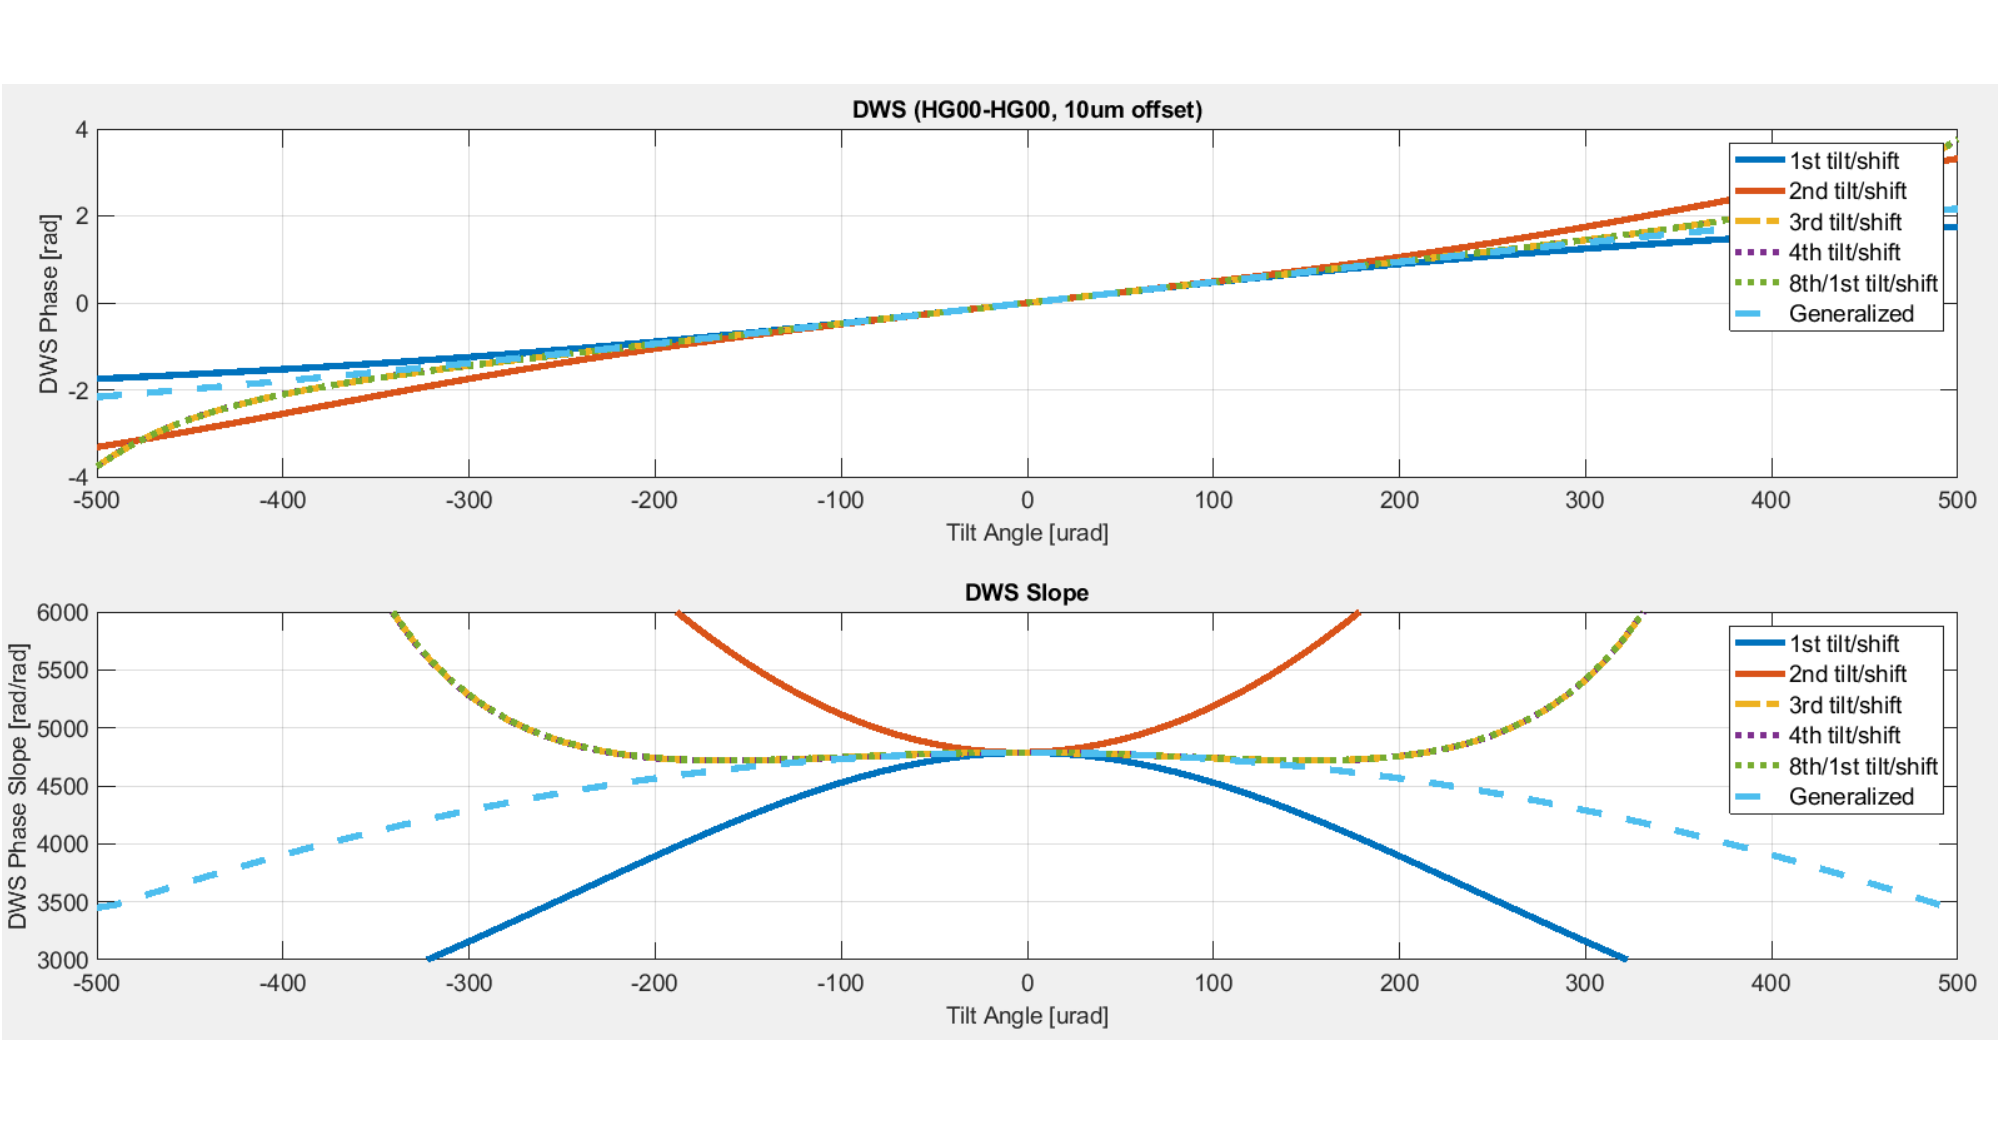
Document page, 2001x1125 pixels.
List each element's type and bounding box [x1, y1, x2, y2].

picture [2, 84, 1998, 1041]
